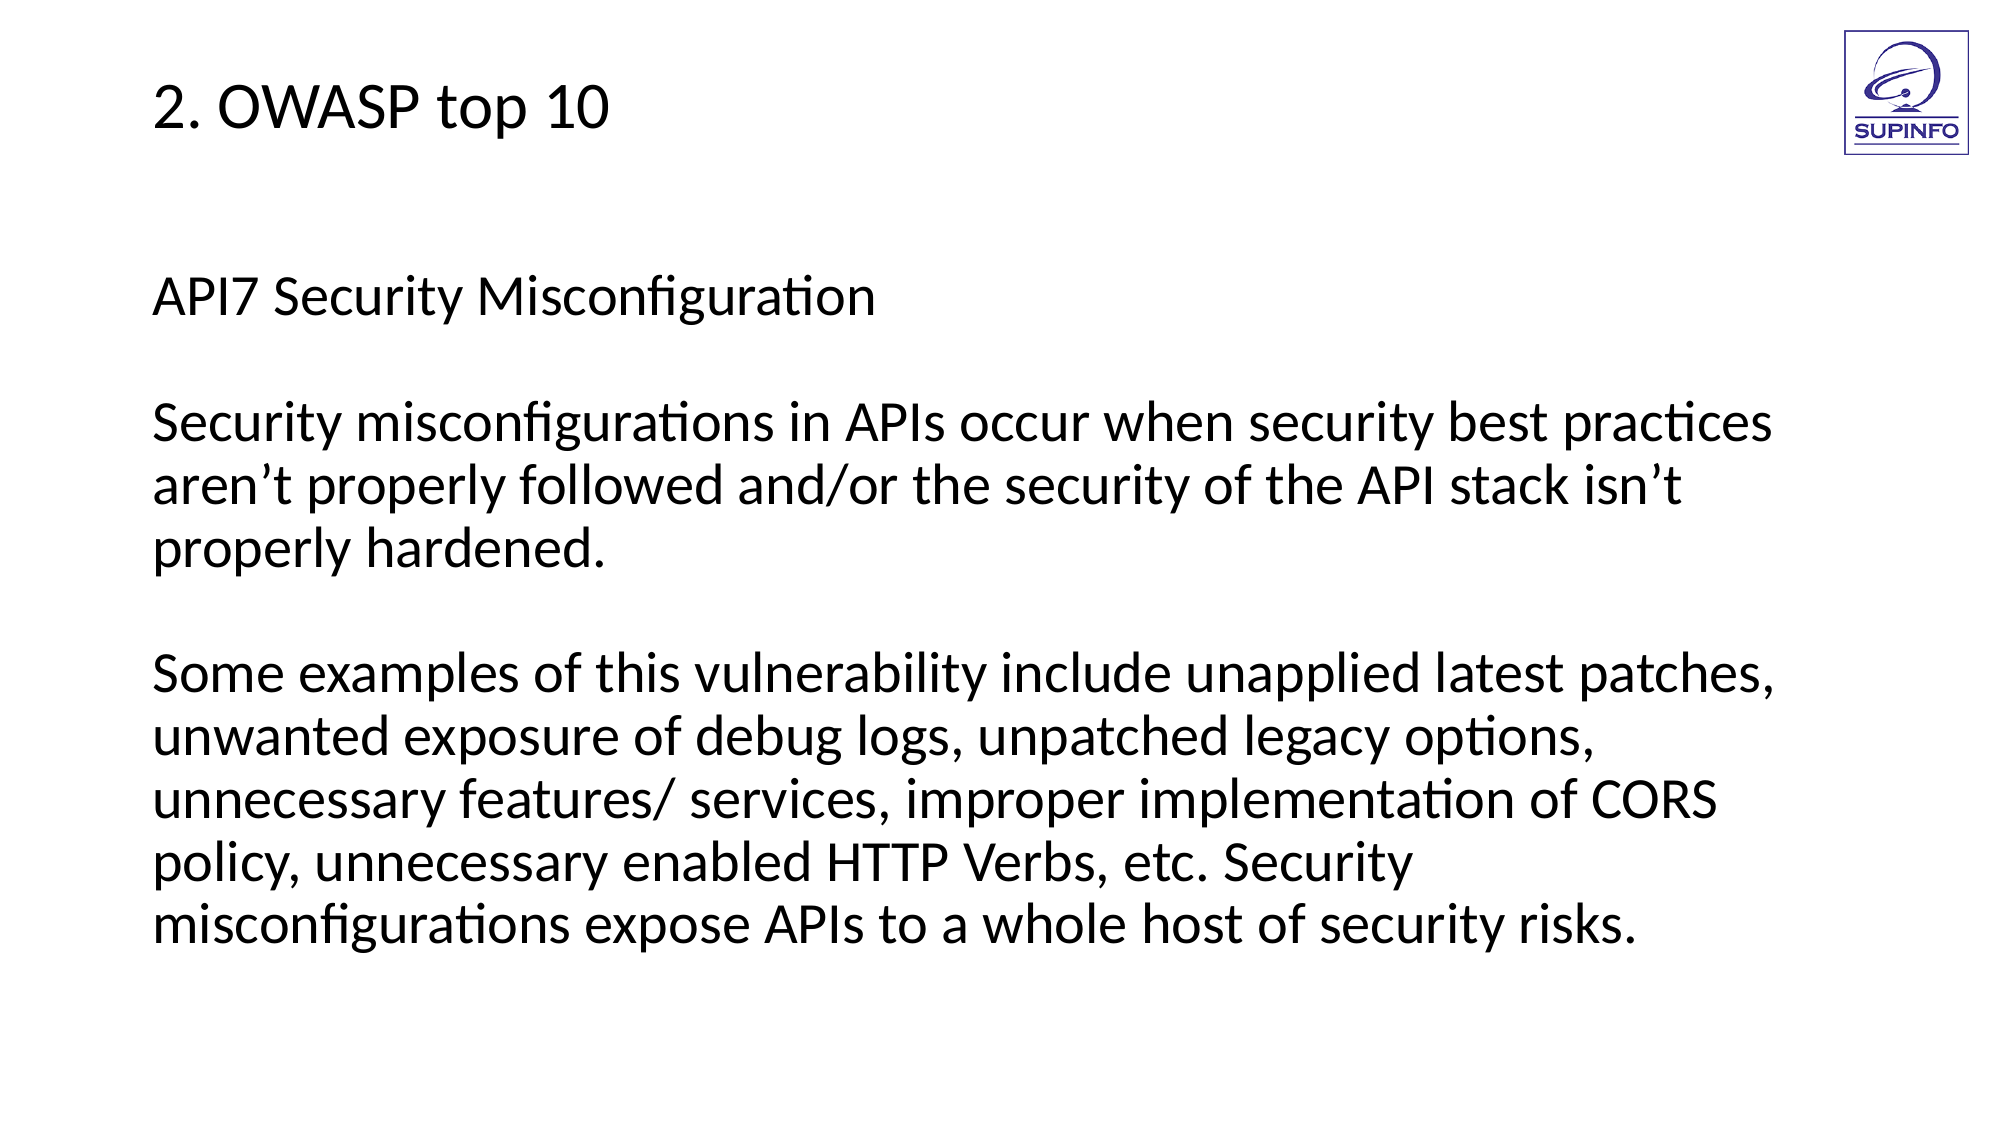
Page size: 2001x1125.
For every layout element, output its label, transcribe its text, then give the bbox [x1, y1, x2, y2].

picture [1844, 30, 1969, 155]
list API7 Security Misconfiguration Security misconfigurations in APIs occur when security best practices aren’t properly followed and/or the security of the API stack isn’t properly hardened. Some examples of this vulnerability include unapplied latest patches, unwanted exposure of debug logs, unpatched legacy options, unnecessary features/ services, improper implementation of CORS policy, unnecessary enabled HTTP Verbs, etc. Security misconfigurations expose APIs to a whole host of security risks. [137, 257, 1863, 1014]
list 2. OWASP top 10 [137, 63, 1862, 157]
